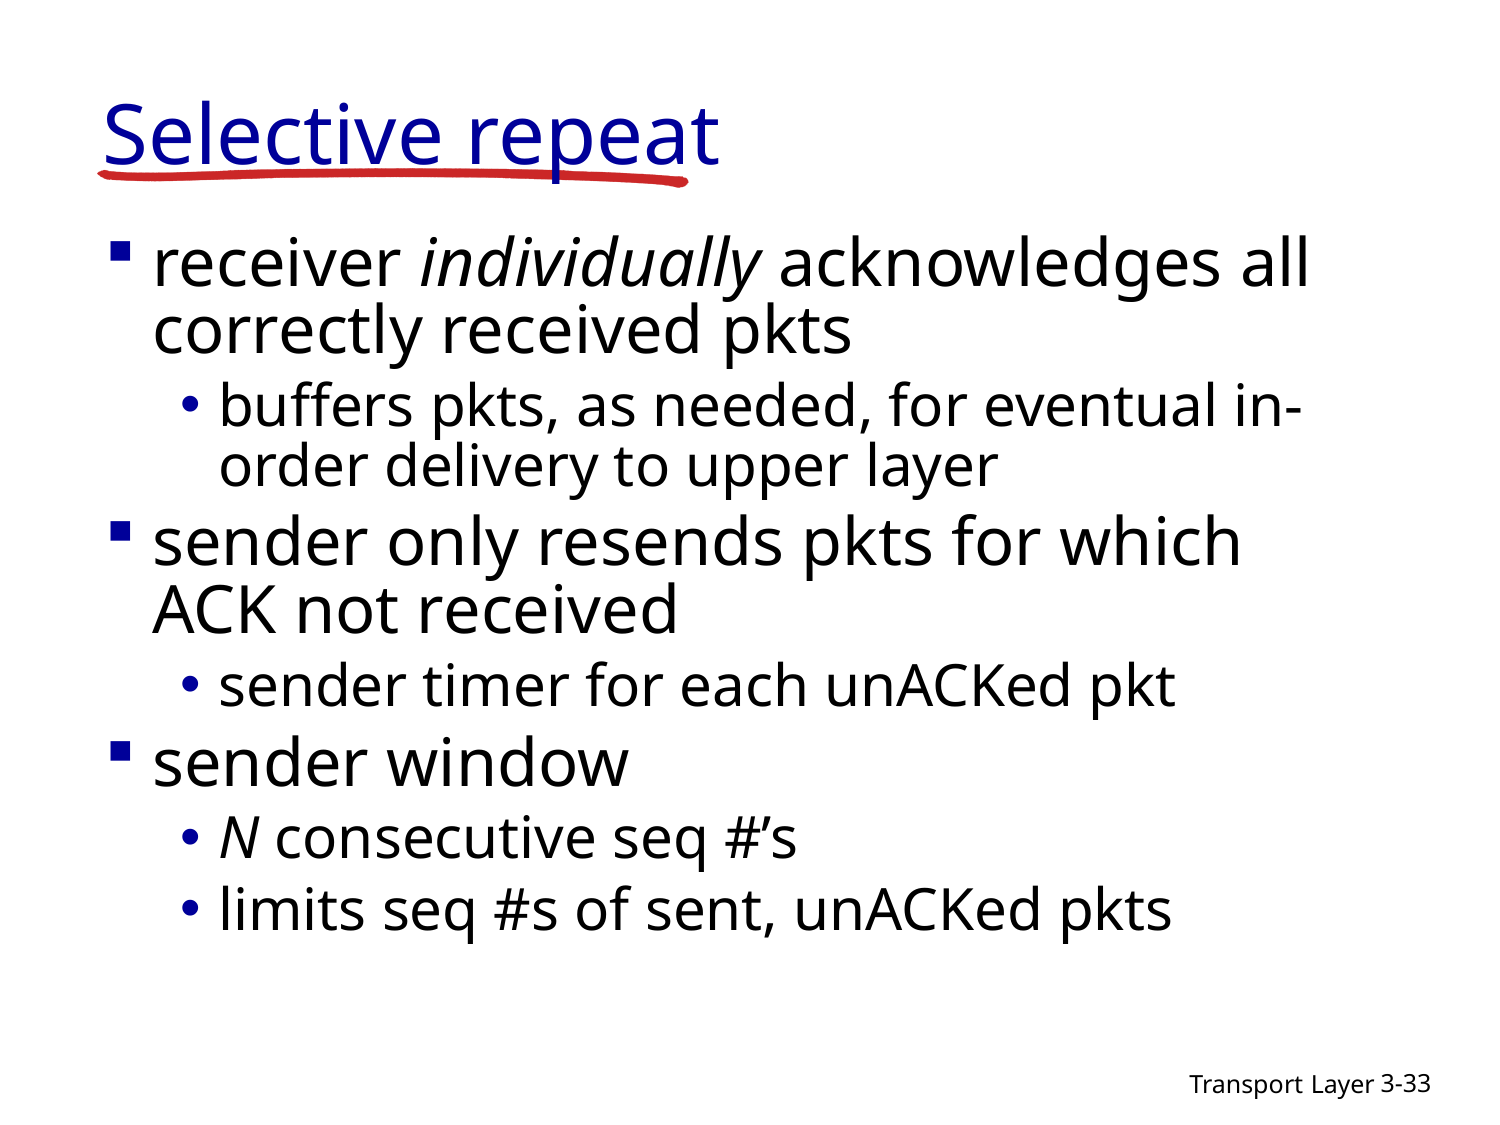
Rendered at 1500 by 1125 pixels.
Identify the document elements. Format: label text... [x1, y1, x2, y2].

title Selective repeat [87, 37, 1363, 225]
picture [94, 163, 695, 193]
list receiver individually acknowledges all correctly received pkts buffers pkts, as needed, for eventual in-order delivery to upper layer sender only resends pkts for which ACK not received sender timer for each unACKed pkt sender window N consecutive seq #’s limits seq #s of sent, unACKed pkts [90, 224, 1332, 987]
footer Transport Layer [914, 1057, 1390, 1105]
slide_number 3-33 [1365, 1060, 1477, 1106]
